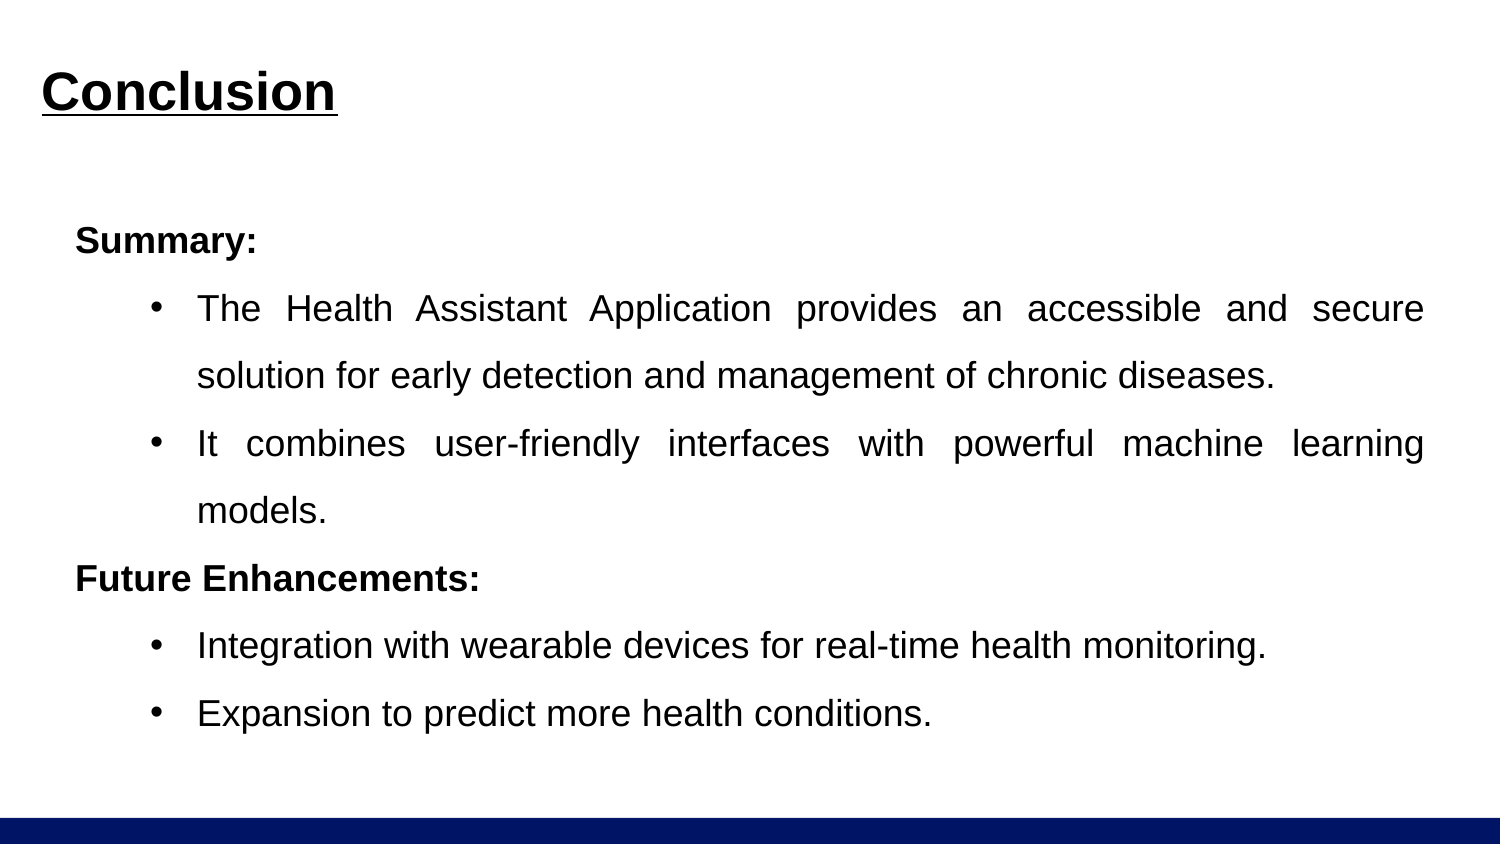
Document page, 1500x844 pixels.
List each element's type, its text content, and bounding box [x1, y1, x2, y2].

title Conclusion [39, 54, 1461, 198]
picture [0, 817, 1500, 844]
list Summary: The Health Assistant Application provides an accessible and secure solution for early detection and management of chronic diseases. It combines user-friendly interfaces with powerful machine learning models. Future Enhancements: Integration with wearable devices for real-time health monitoring. Expansion to predict more health conditions. [75, 194, 1425, 731]
